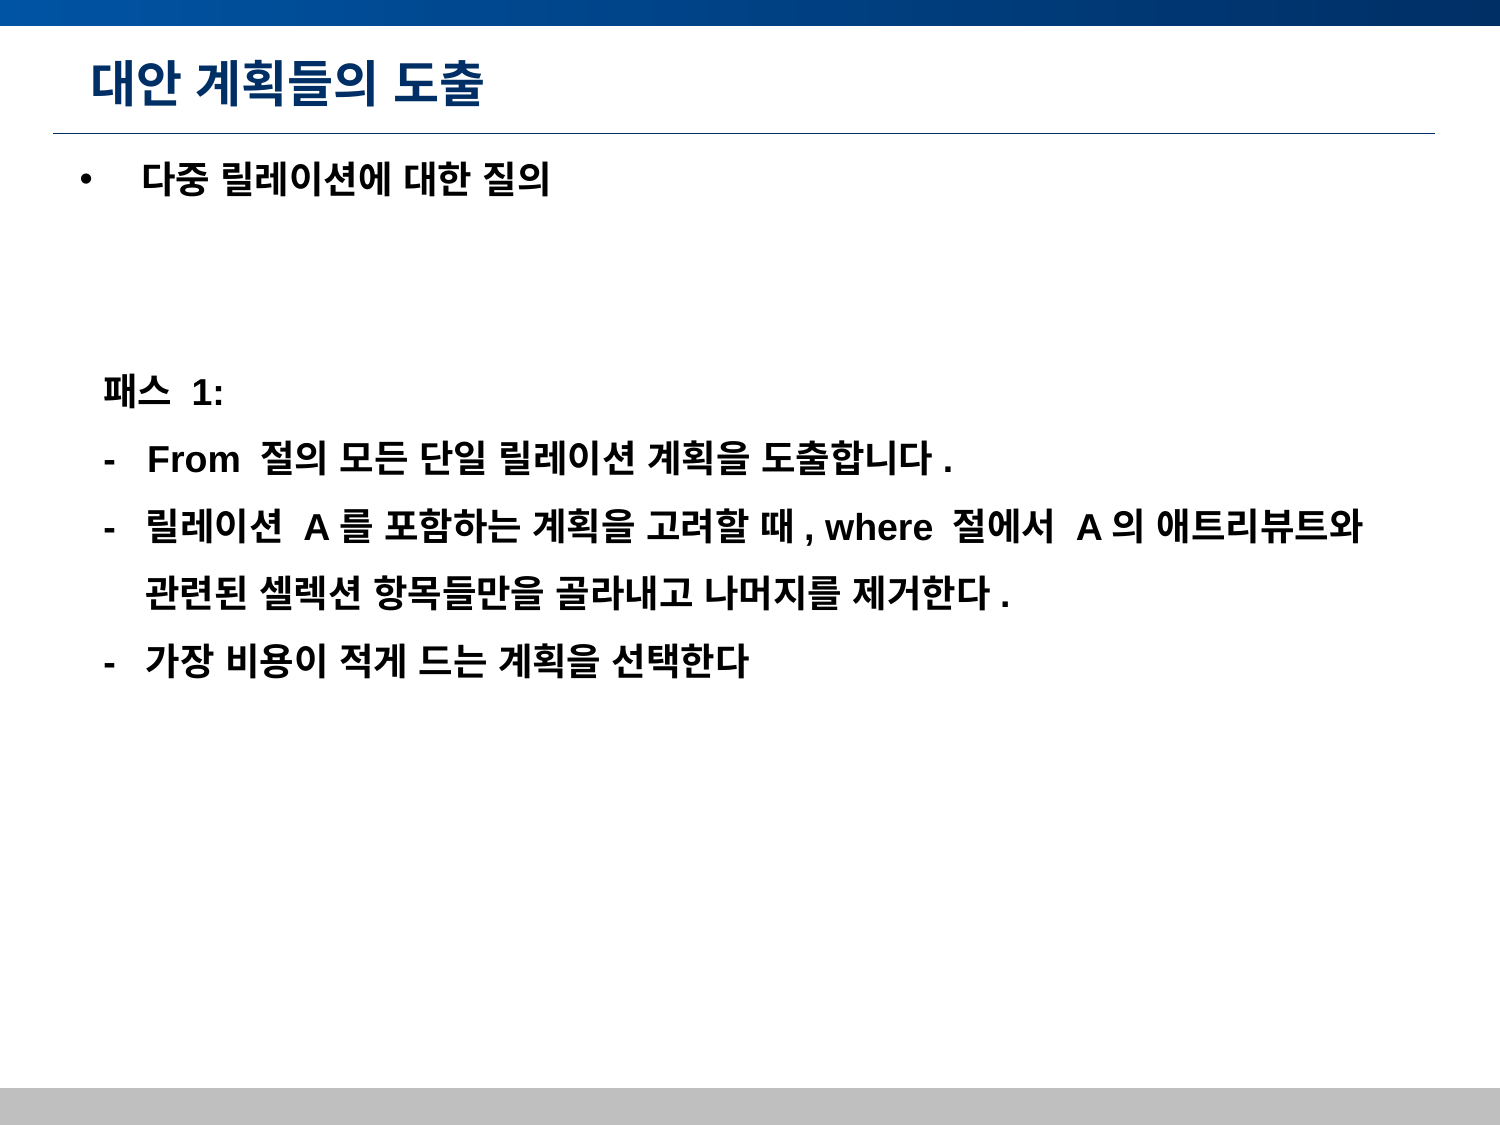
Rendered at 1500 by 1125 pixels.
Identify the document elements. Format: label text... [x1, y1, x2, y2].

title 대안 계획들의 도출 [75, 45, 1425, 132]
text_box 다중 릴레이션에 대한 질의 [64, 148, 703, 209]
text_box 패스 1: - From 절의 모든 단일 릴레이션 계획을 도출합니다. - 릴레이션 A를 포함하는 계획을 고려할 때, where 절에서 A의 애트리뷰트와 관련된 셀렉션 항목들만을 골라내고 나머지를 제거한다. - 가장 비용이 적게 드는 계획을 선택한다 [88, 338, 1436, 691]
